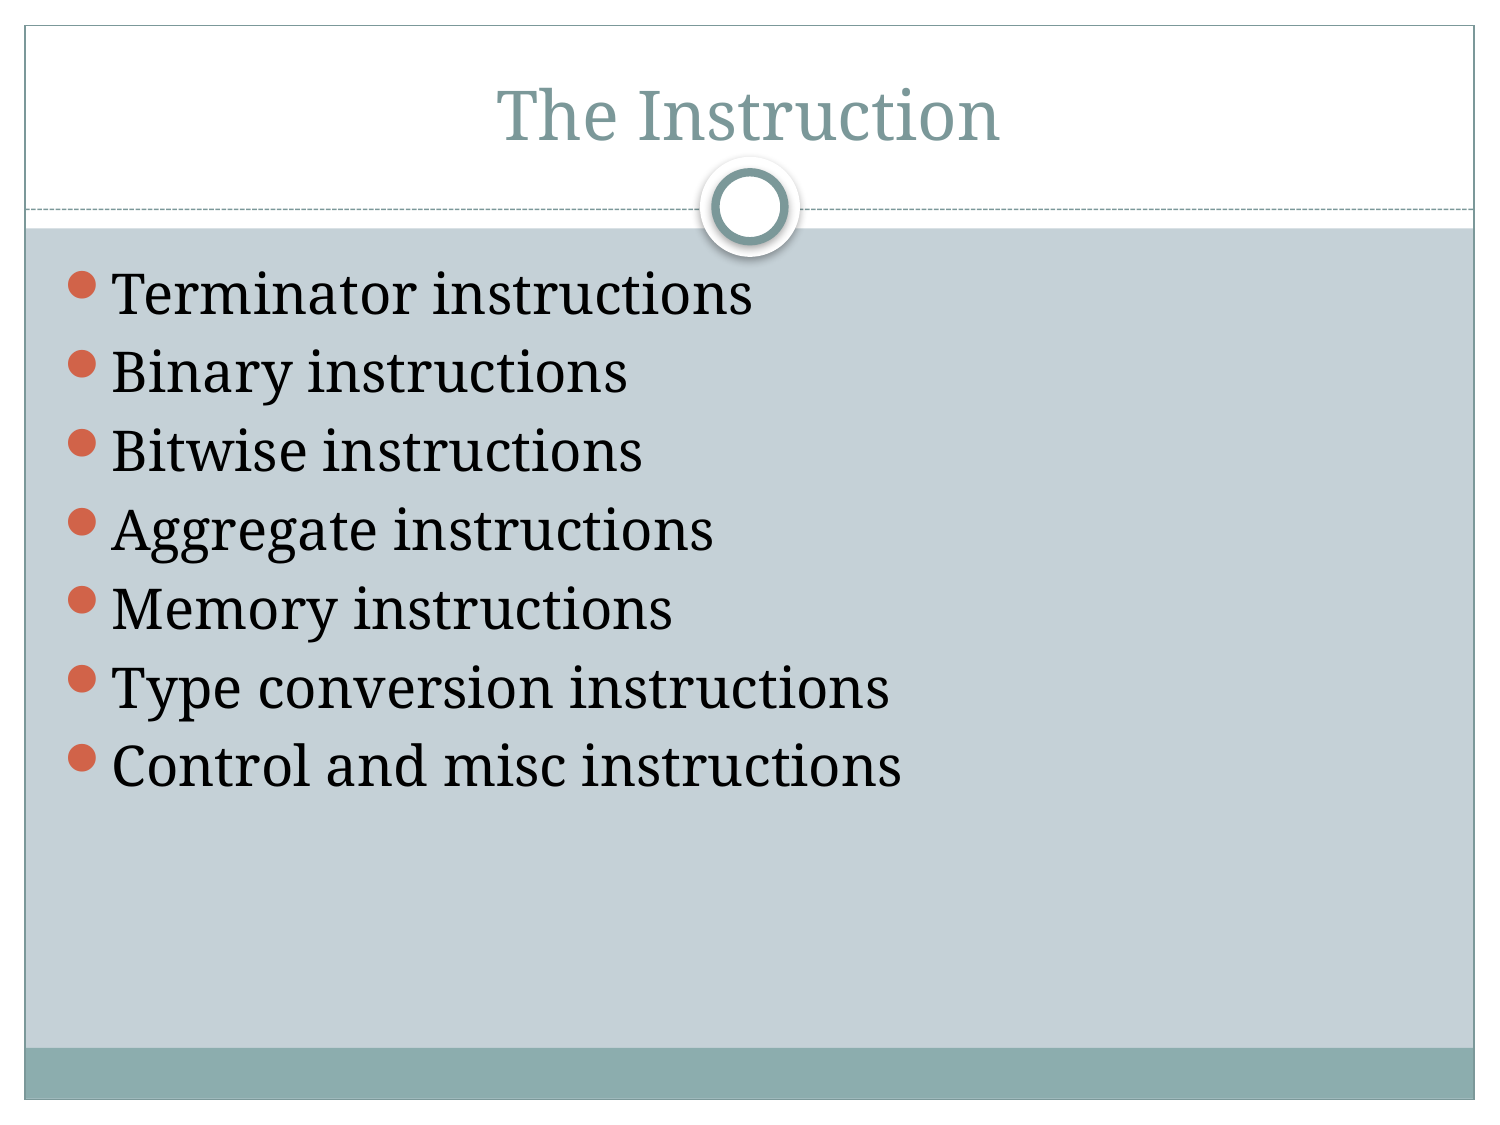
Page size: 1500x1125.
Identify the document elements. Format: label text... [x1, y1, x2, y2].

title The Instruction [49, 37, 1450, 162]
list Terminator instructions Binary instructions Bitwise instructions Aggregate instructions Memory instructions Type conversion instructions Control and misc instructions [49, 250, 1445, 1001]
